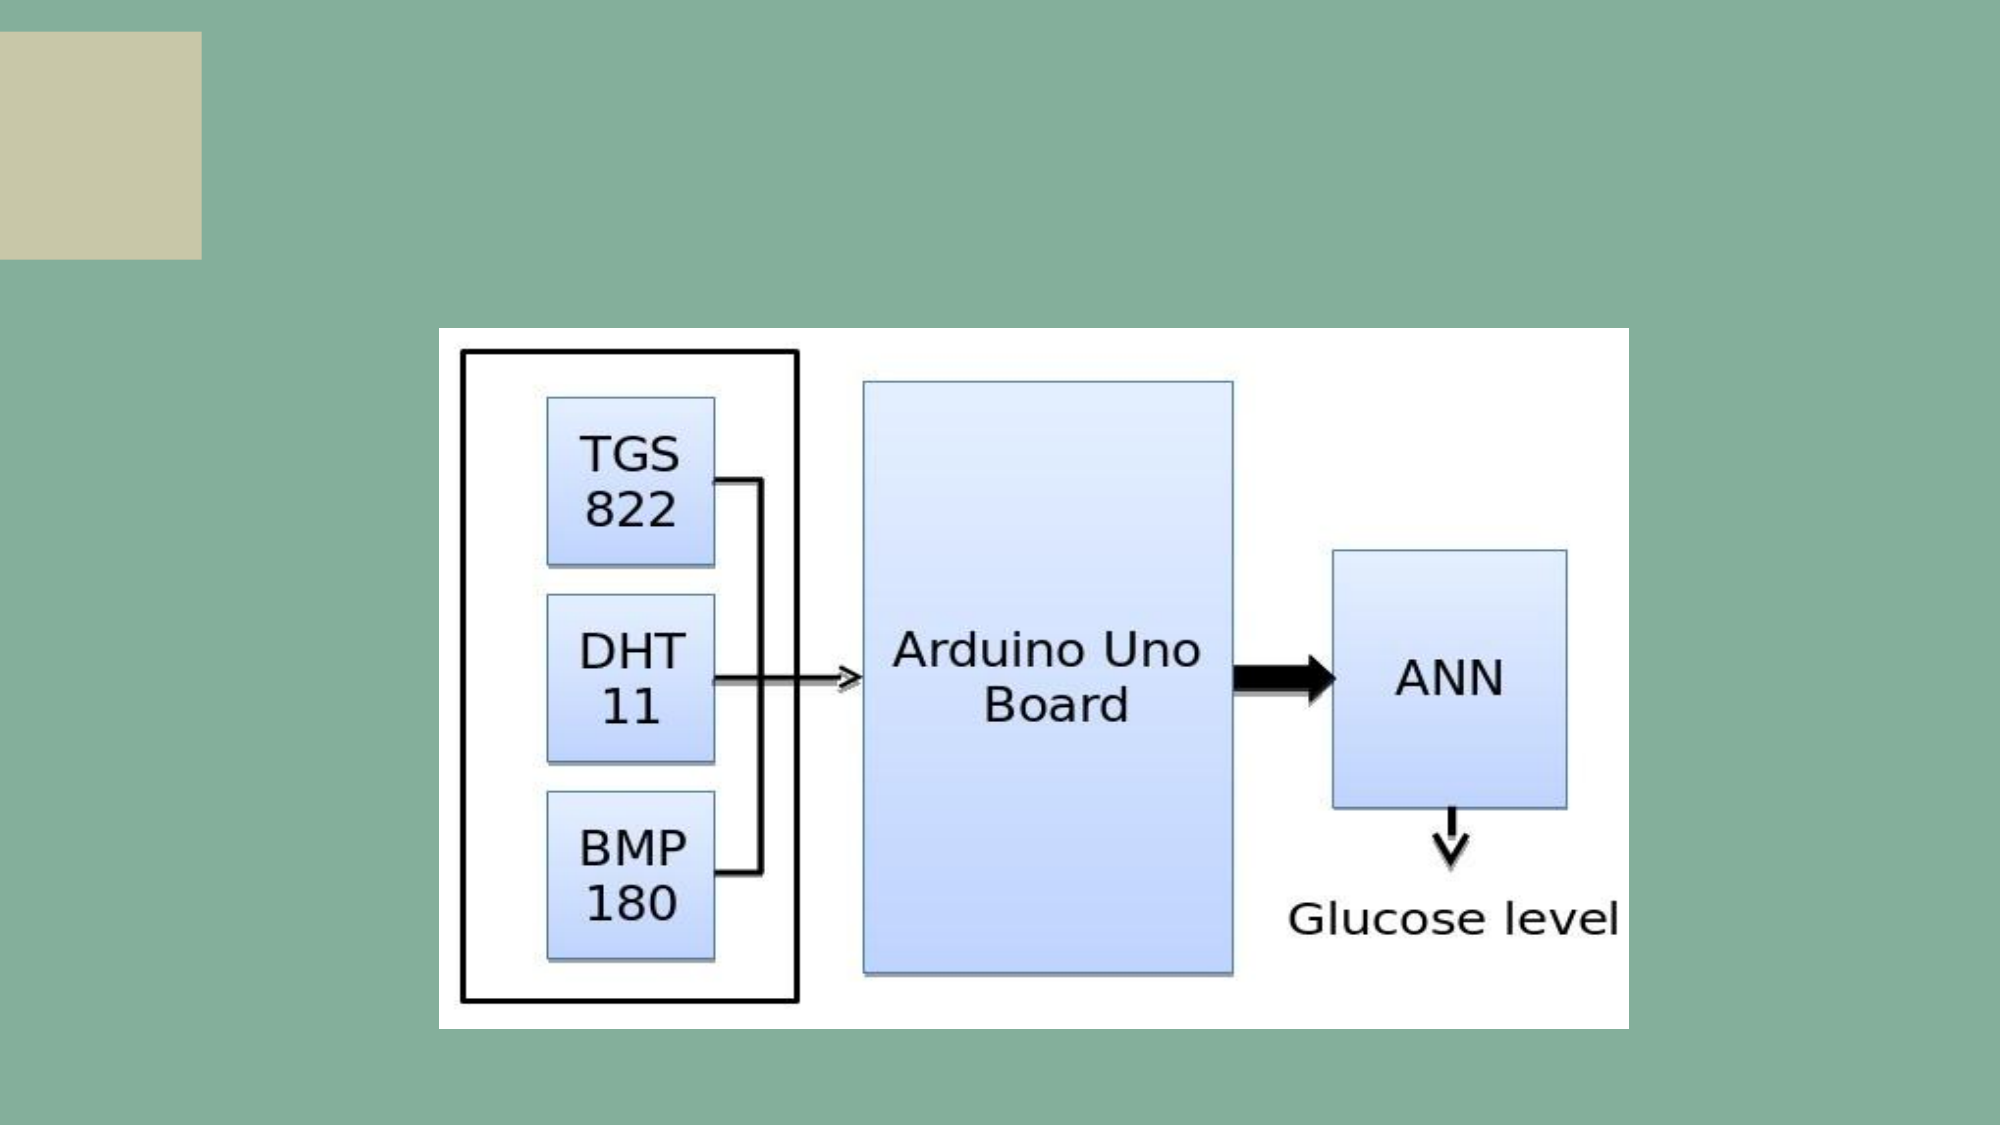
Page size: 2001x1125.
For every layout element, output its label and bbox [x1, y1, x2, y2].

list [439, 328, 1629, 1029]
text_box [0, 31, 202, 260]
